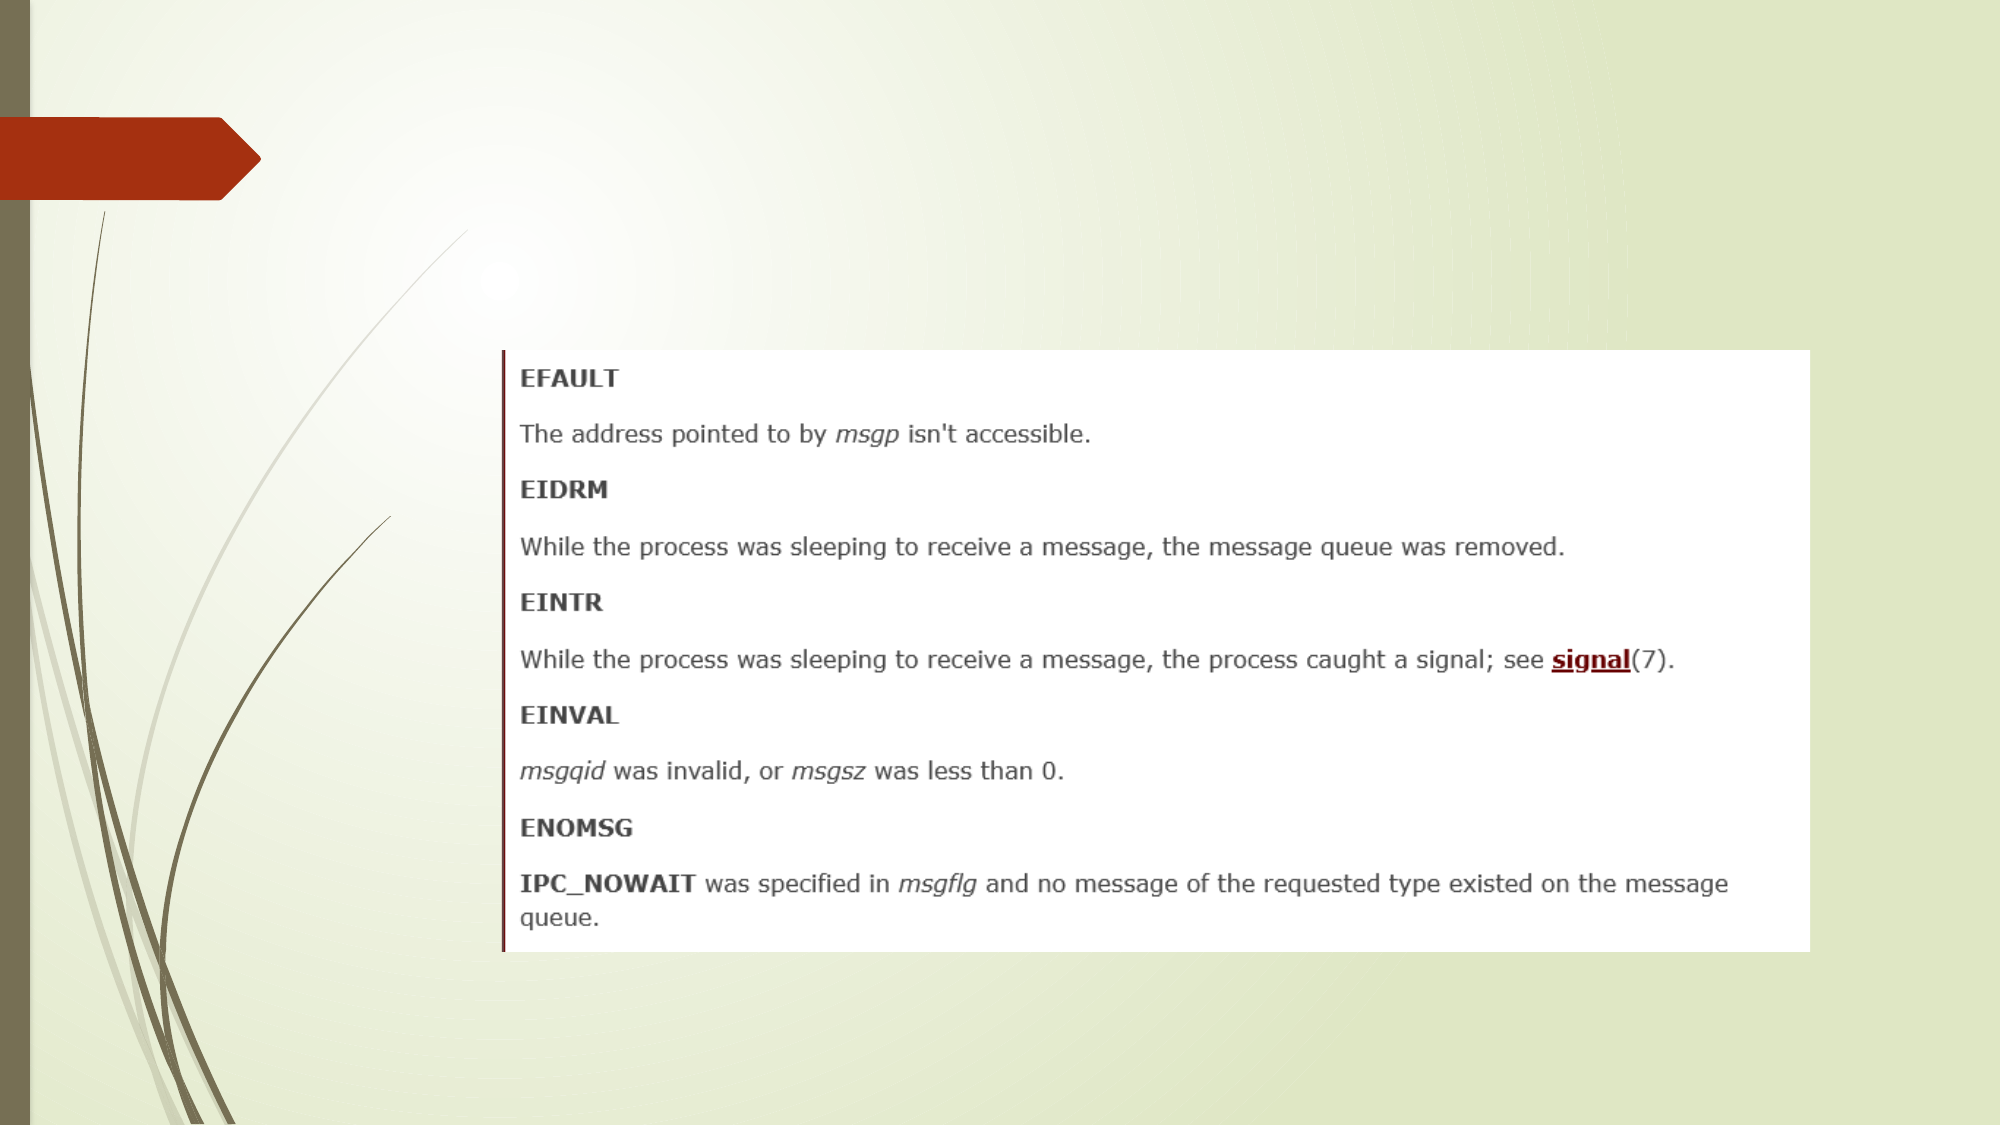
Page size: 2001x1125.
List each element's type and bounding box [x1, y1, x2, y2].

list [501, 349, 1811, 952]
